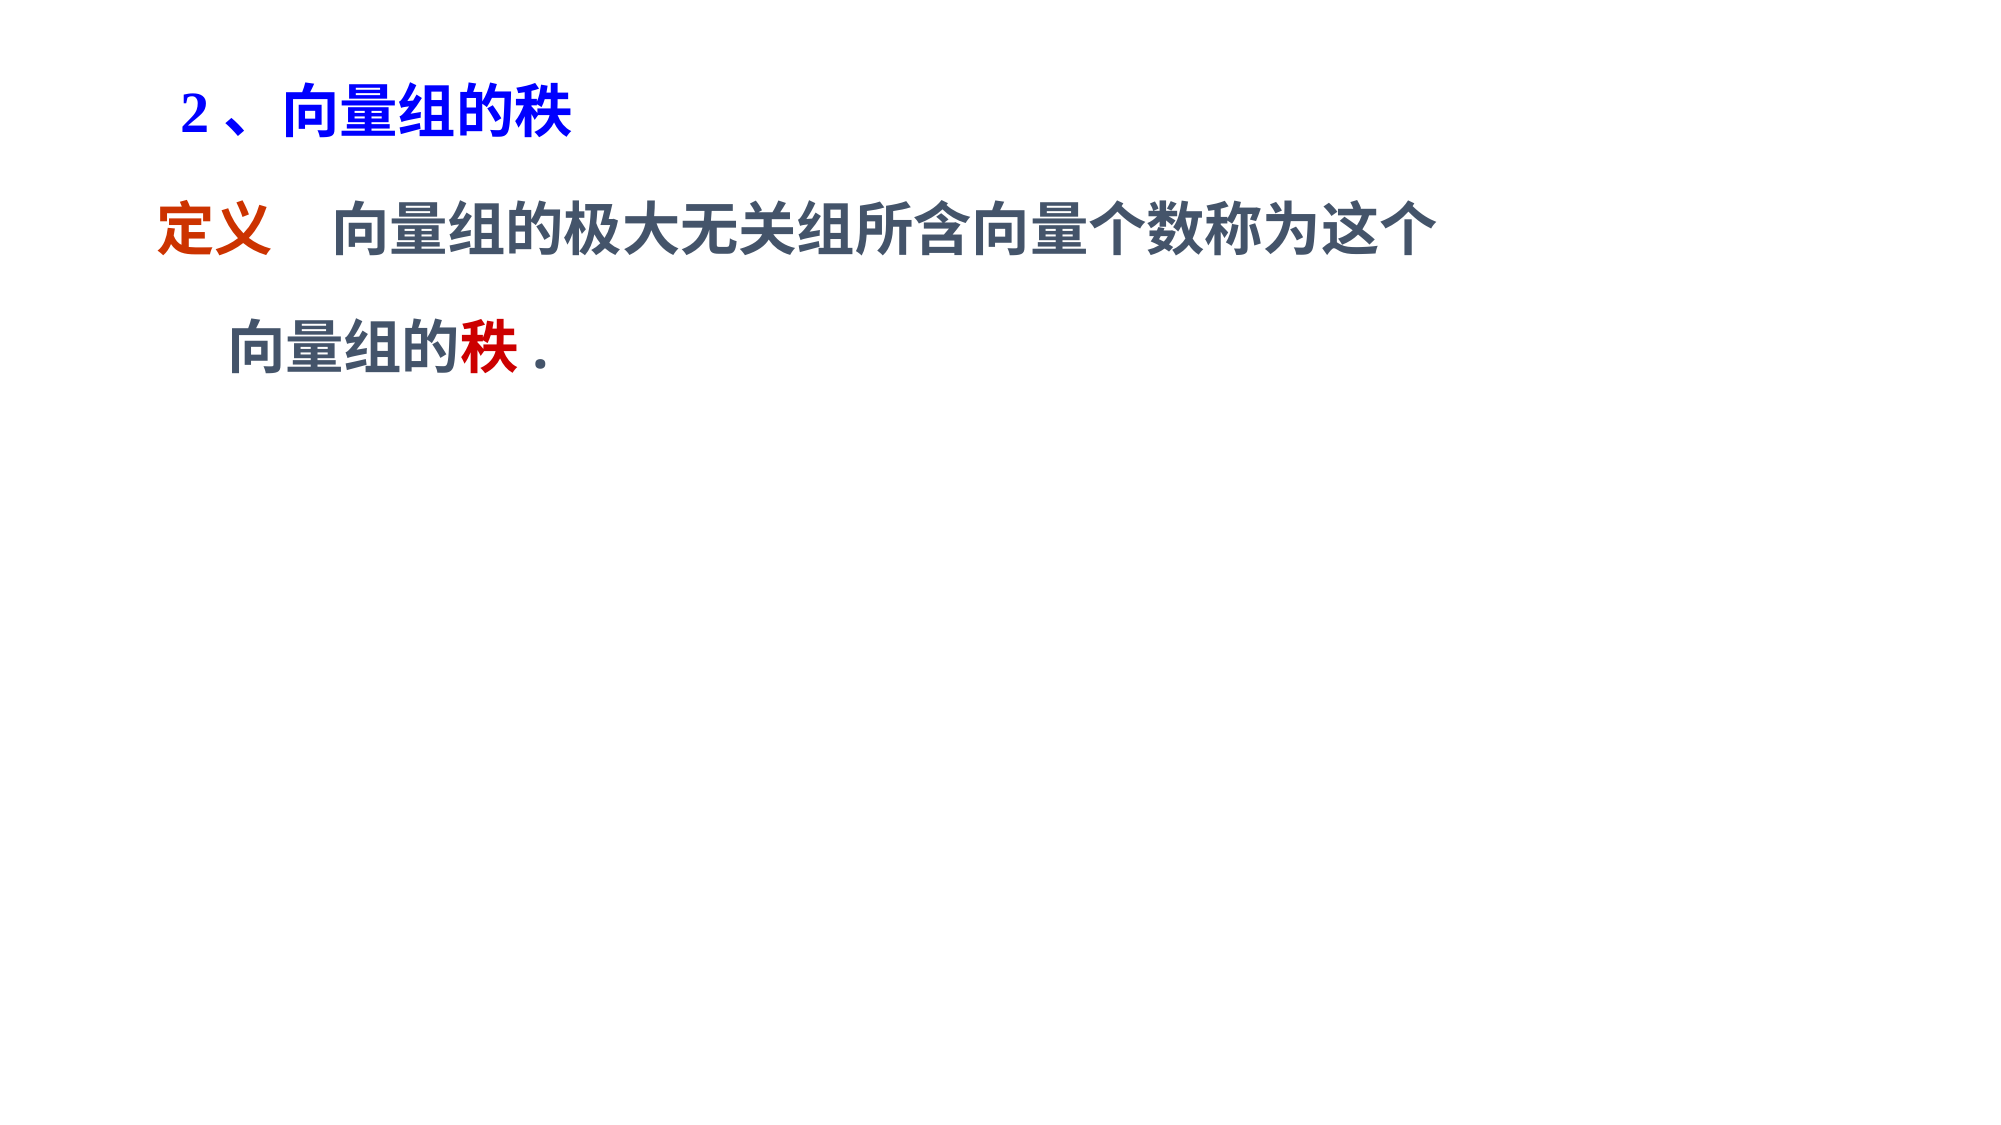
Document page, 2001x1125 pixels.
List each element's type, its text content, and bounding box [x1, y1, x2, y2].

text_box 2、向量组的秩 [165, 66, 1237, 152]
text_box 向量组的秩. [212, 302, 1213, 388]
text_box 定义 向量组的极大无关组所含向量个数称为这个 [141, 184, 2000, 270]
